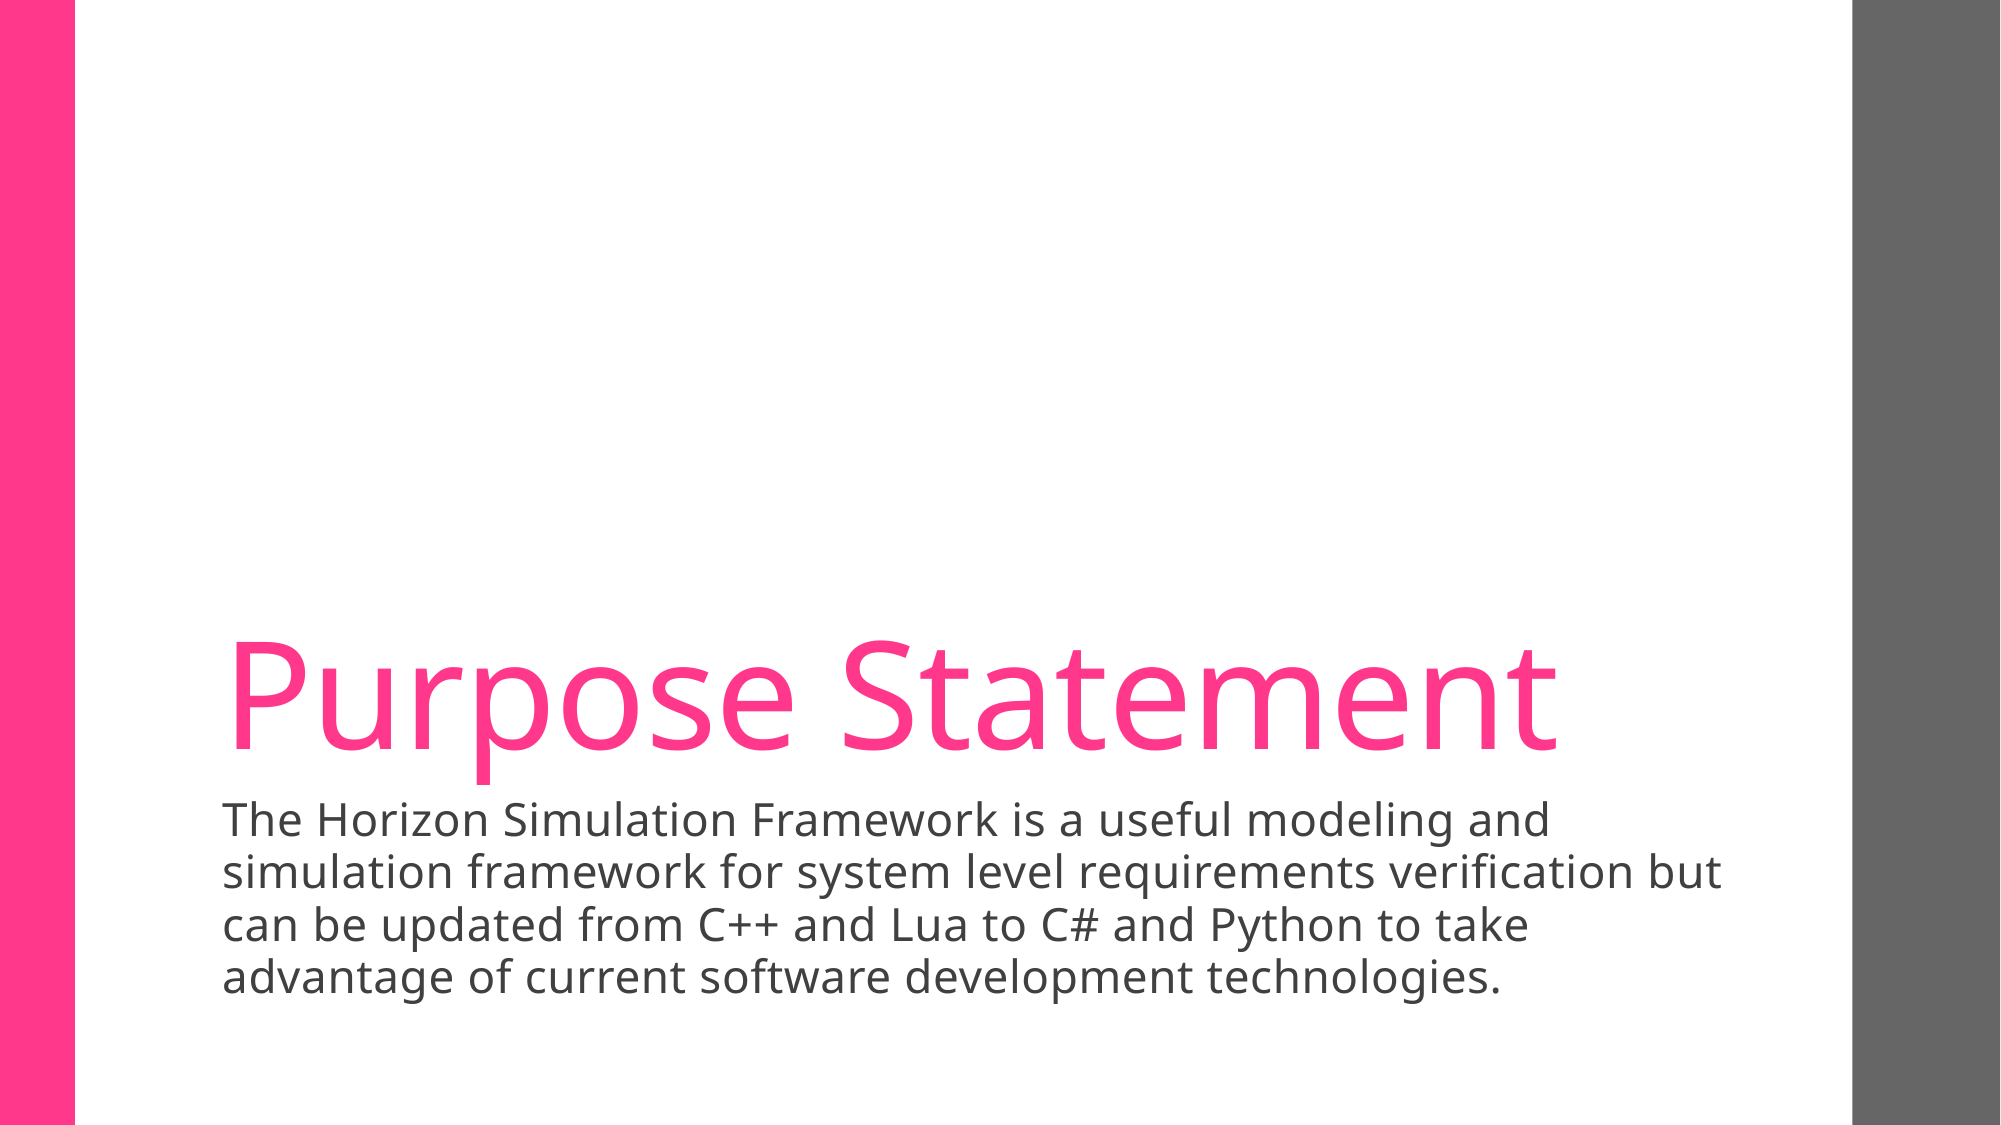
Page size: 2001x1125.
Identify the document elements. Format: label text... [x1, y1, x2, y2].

title Purpose Statement [206, 124, 1752, 787]
list The Horizon Simulation Framework is a useful modeling and simulation framework for system level requirements verification but can be updated from C++ and Lua to C# and Python to take advantage of current software development technologies. [206, 787, 1752, 1065]
